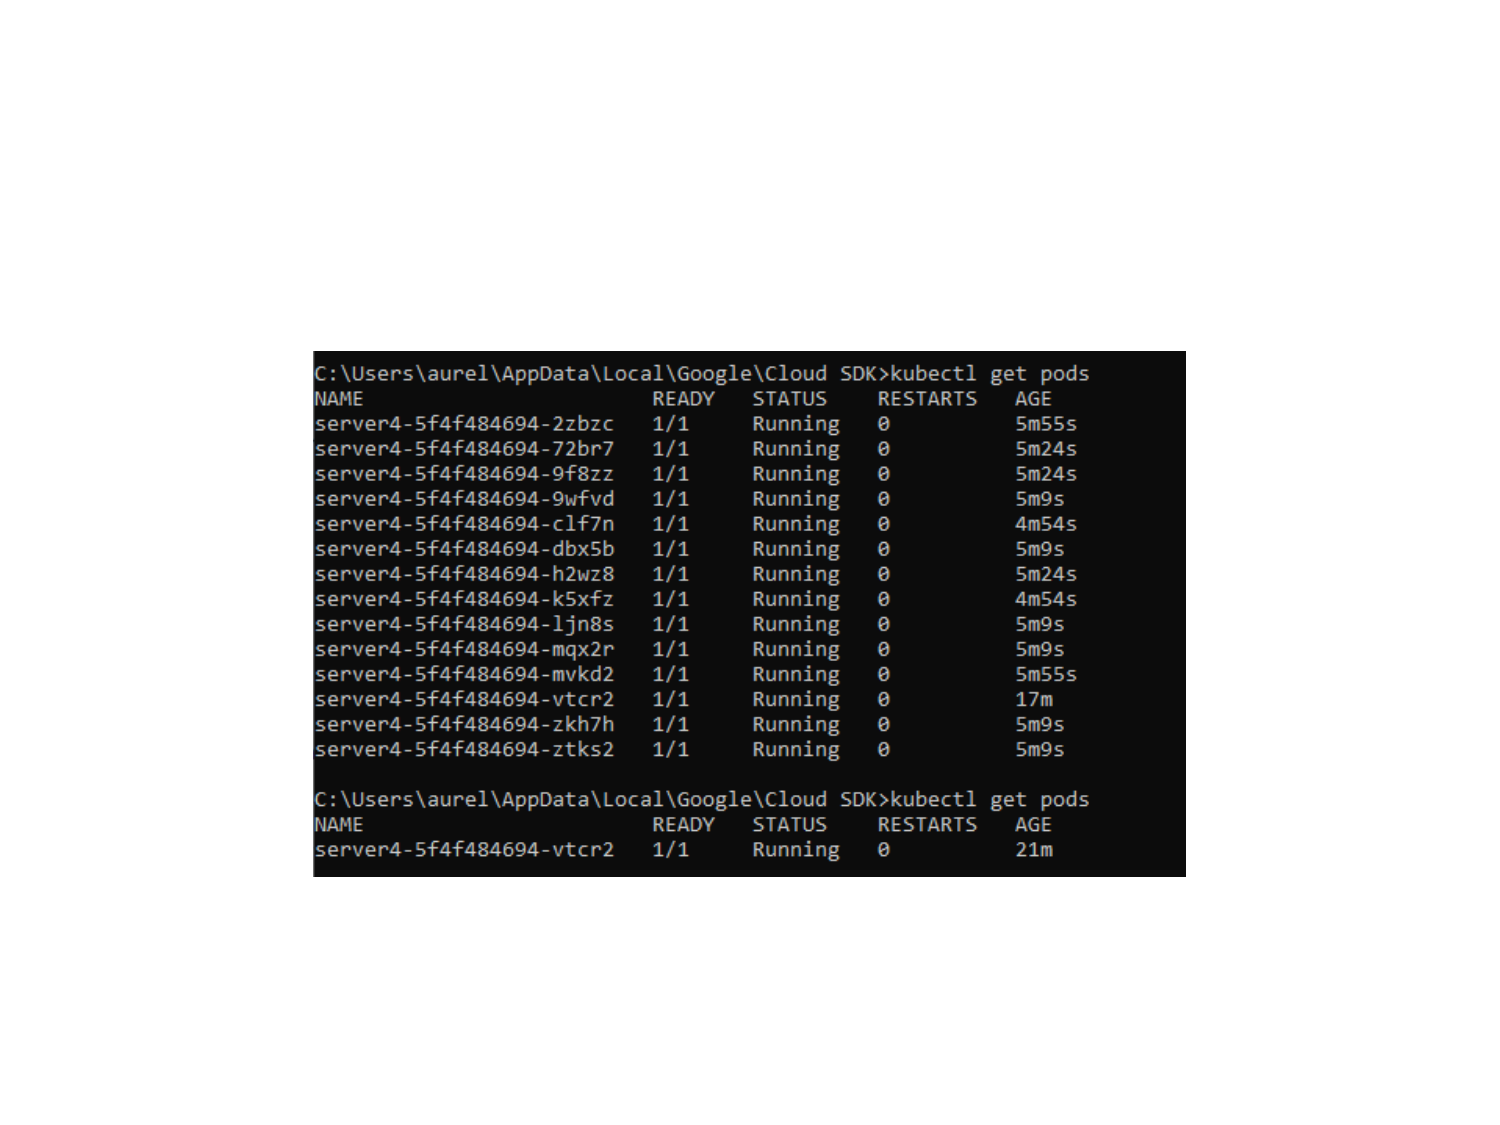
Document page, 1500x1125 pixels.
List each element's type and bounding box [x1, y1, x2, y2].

list [313, 351, 1187, 877]
